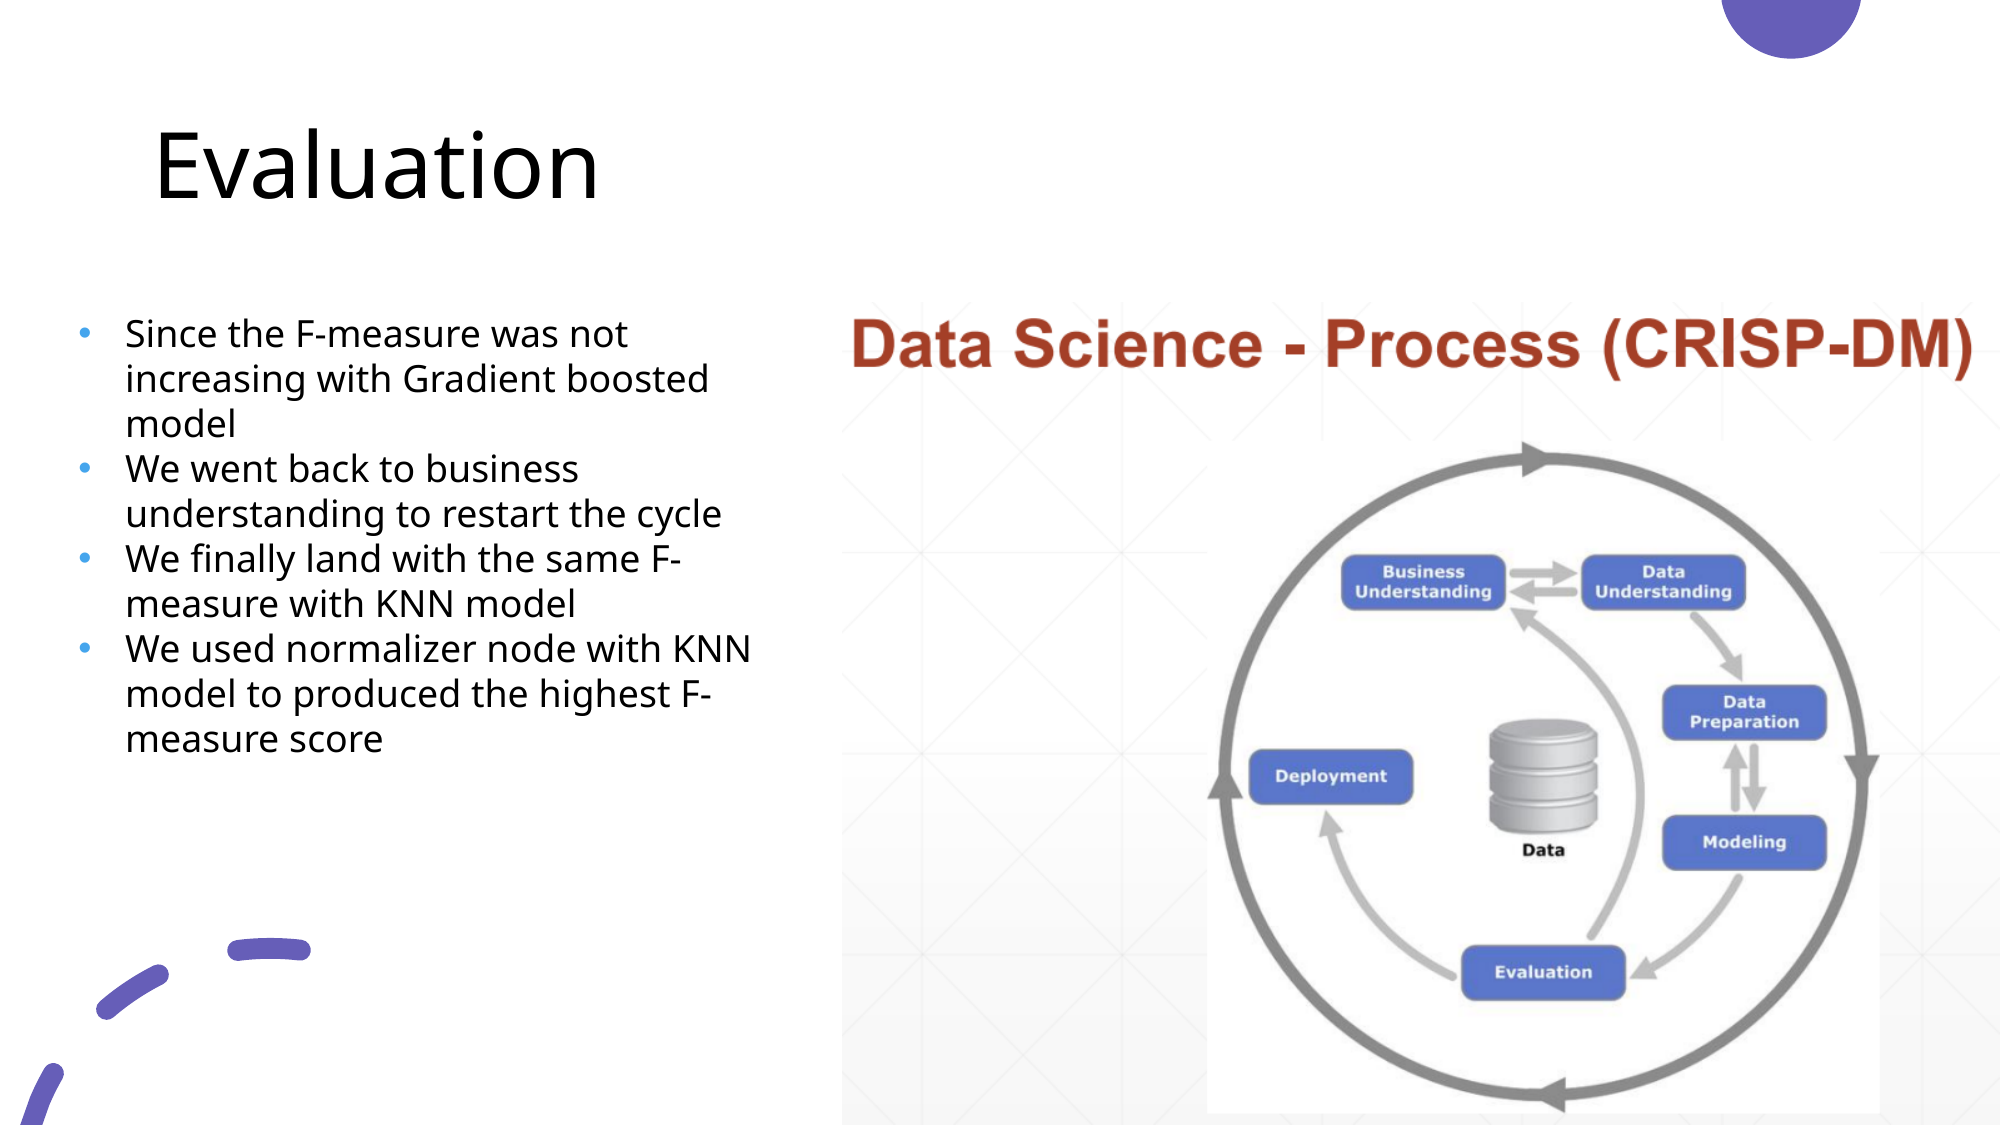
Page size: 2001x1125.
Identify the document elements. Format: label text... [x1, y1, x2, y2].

picture [842, 302, 2000, 1125]
title Evaluation [137, 59, 1863, 278]
text_box Since the F-measure was not increasing with Gradient boosted model We went back to business understanding to restart the cycle We finally land with the same F-measure with KNN model We used normalizer node with KNN model to produced the highest F-measure score [63, 302, 801, 903]
